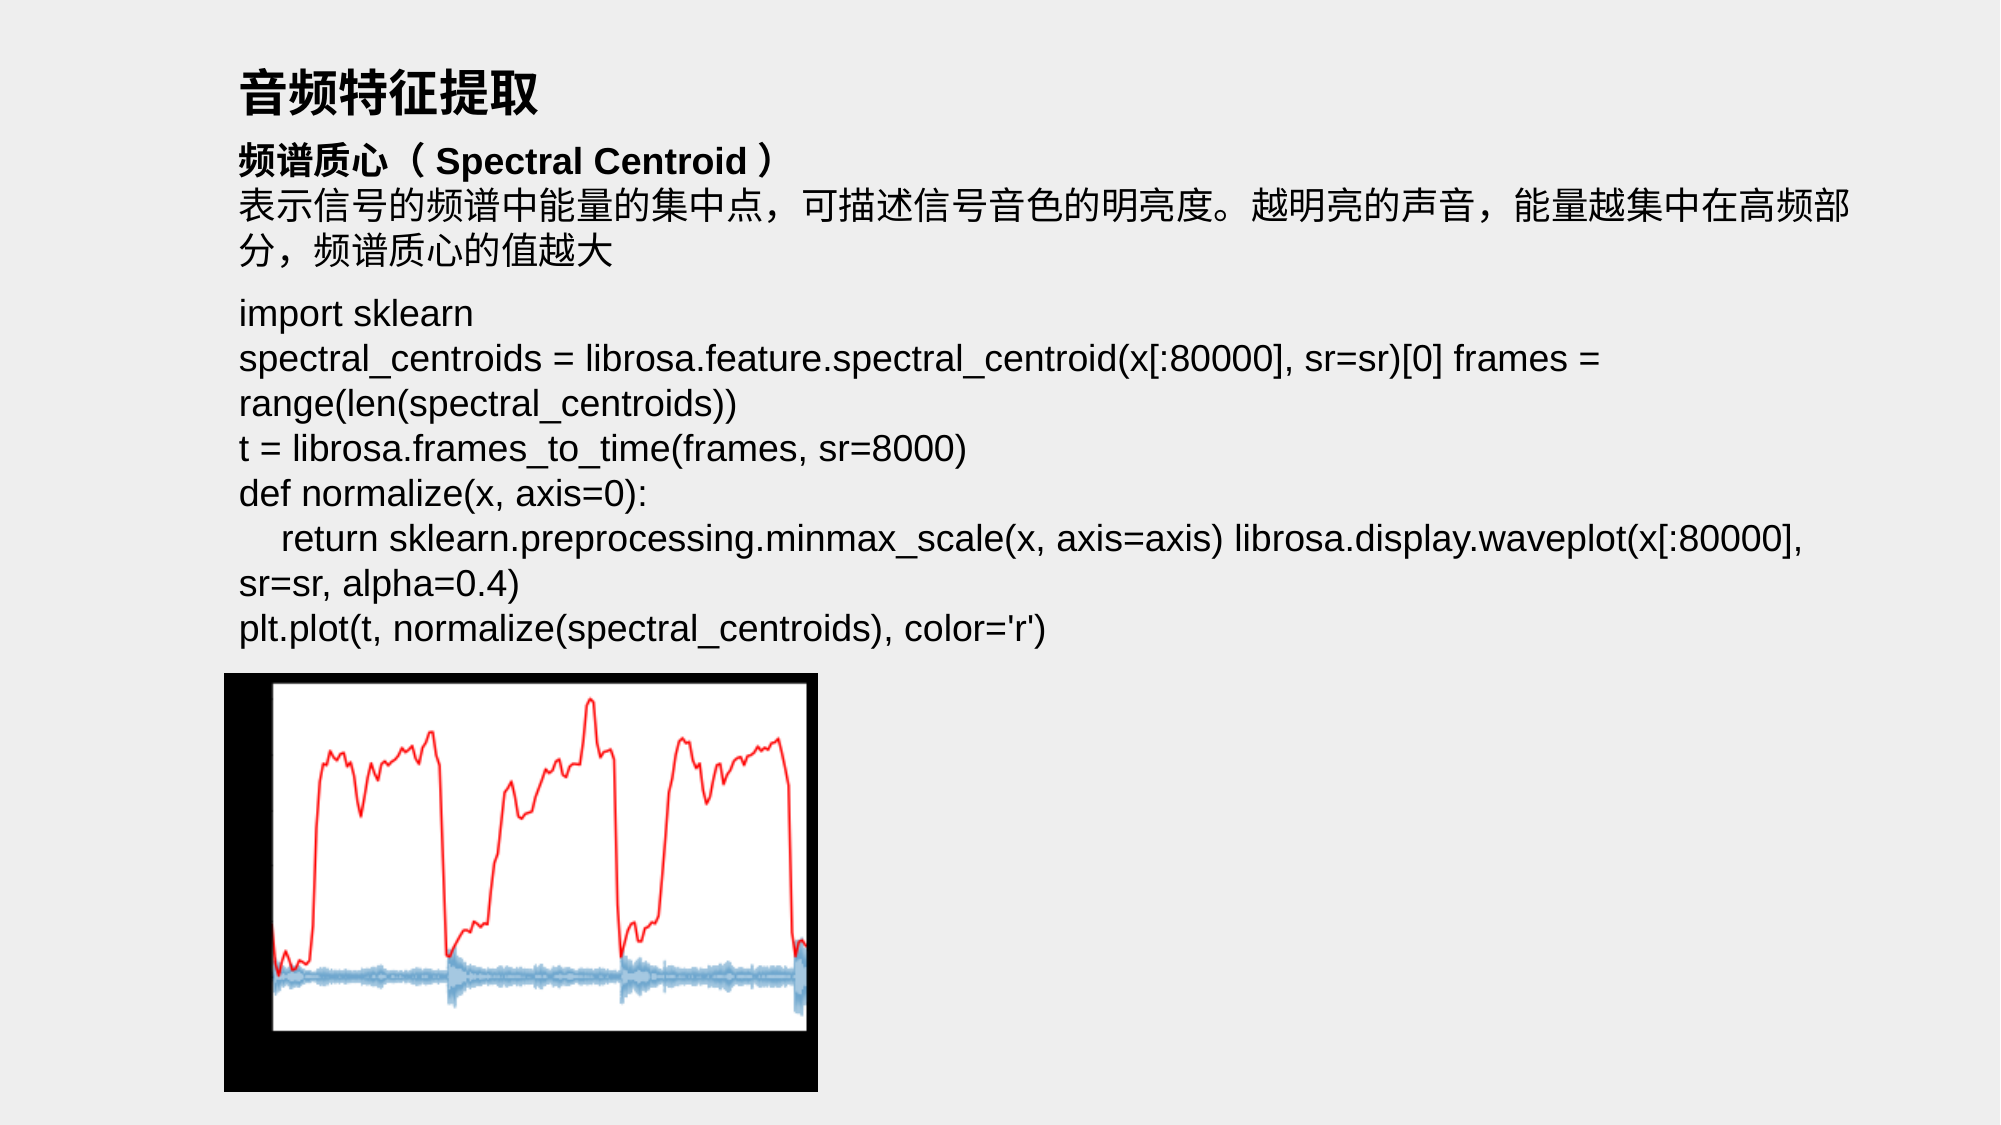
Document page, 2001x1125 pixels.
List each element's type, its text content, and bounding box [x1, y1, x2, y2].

text_box 频谱质心（Spectral Centroid） 表示信号的频谱中能量的集中点，可描述信号音色的明亮度。越明亮的声音，能量越集中在高频部分，频谱质心的值越大 [224, 129, 1898, 280]
picture [224, 673, 818, 1092]
text_box import sklearn spectral_centroids = librosa.feature.spectral_centroid(x[:80000], sr=sr)[0] frames = range(len(spectral_centroids)) t = librosa.frames_to_time(frames, sr=8000) def normalize(x, axis=0): return sklearn.preprocessing.minmax_scale(x, axis=axis) librosa.display.waveplot(x[:80000], sr=sr, alpha=0.4) plt.plot(t, normalize(spectral_centroids), color='r') [224, 281, 1898, 656]
text_box 音频特征提取 [224, 53, 643, 129]
